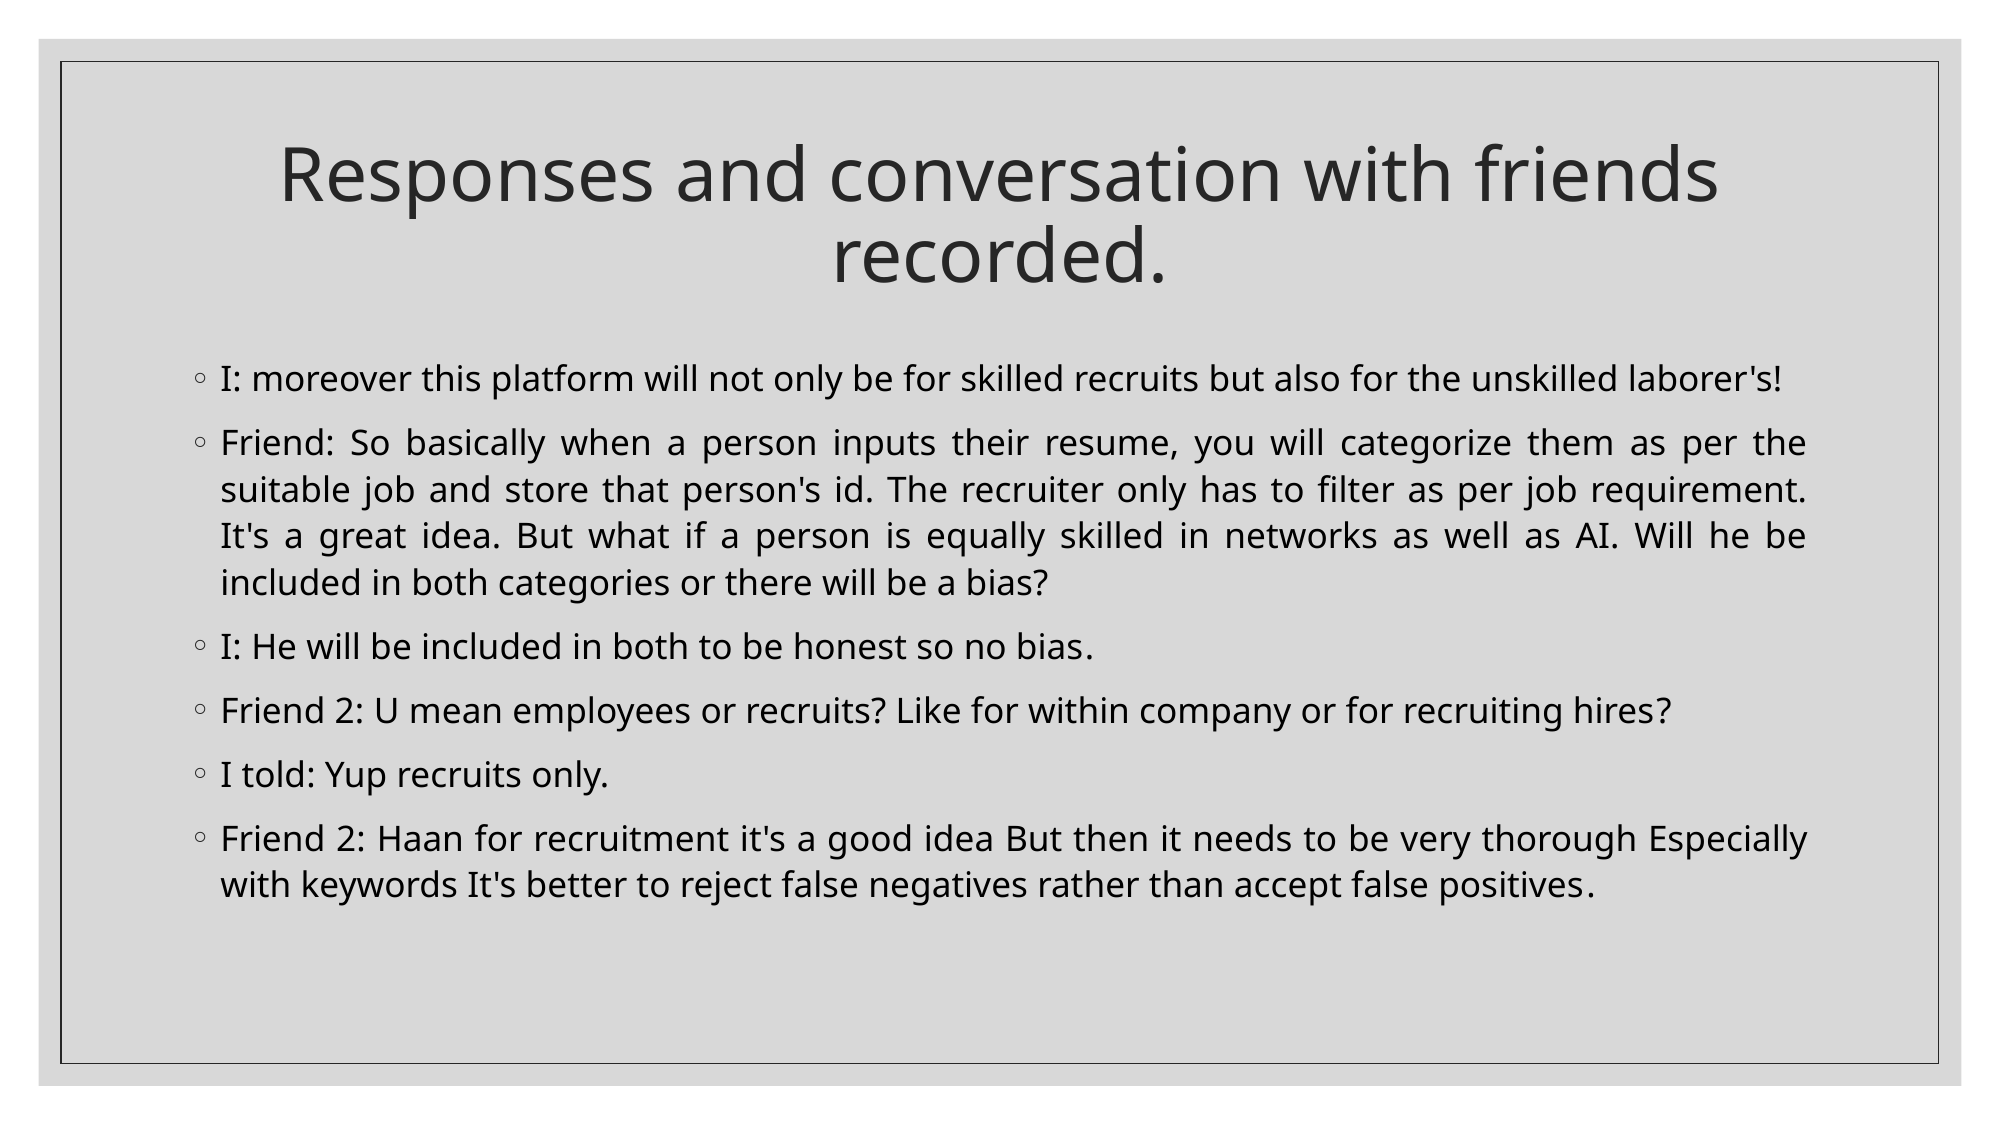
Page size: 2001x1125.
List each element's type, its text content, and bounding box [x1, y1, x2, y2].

title Responses and conversation with friends recorded. [174, 105, 1825, 331]
list I: moreover this platform will not only be for skilled recruits but also for the unskilled laborer's! Friend: So basically when a person inputs their resume, you will categorize them as per the suitable job and store that person's id. The recruiter only has to filter as per job requirement. It's a great idea. But what if a person is equally skilled in networks as well as AI. Will he be included in both categories or there will be a bias? I: He will be included in both to be honest so no bias. Friend 2: U mean employees or recruits? Like for within company or for recruiting hires? I told: Yup recruits only. Friend 2: Haan for recruitment it's a good idea But then it needs to be very thorough Especially with keywords It's better to reject false negatives rather than accept false positives. [174, 345, 1825, 977]
